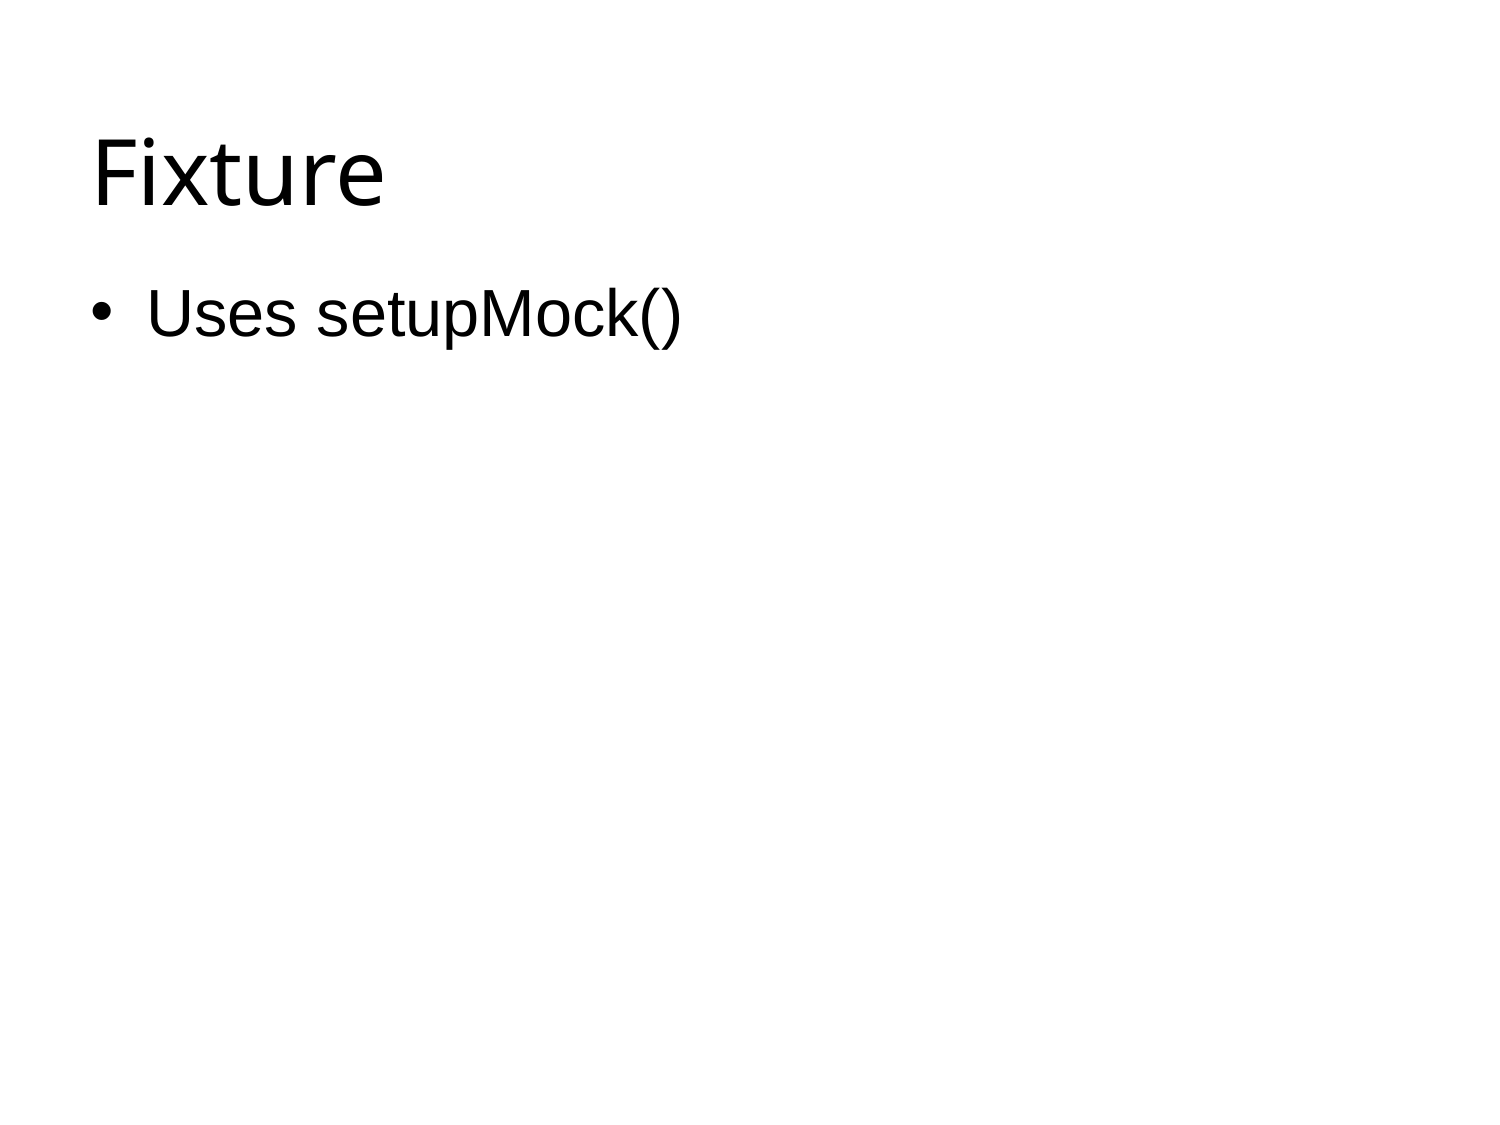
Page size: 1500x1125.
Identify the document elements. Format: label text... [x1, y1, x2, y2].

list Uses setupMock() [74, 262, 1426, 1006]
title Fixture [74, 74, 1426, 262]
